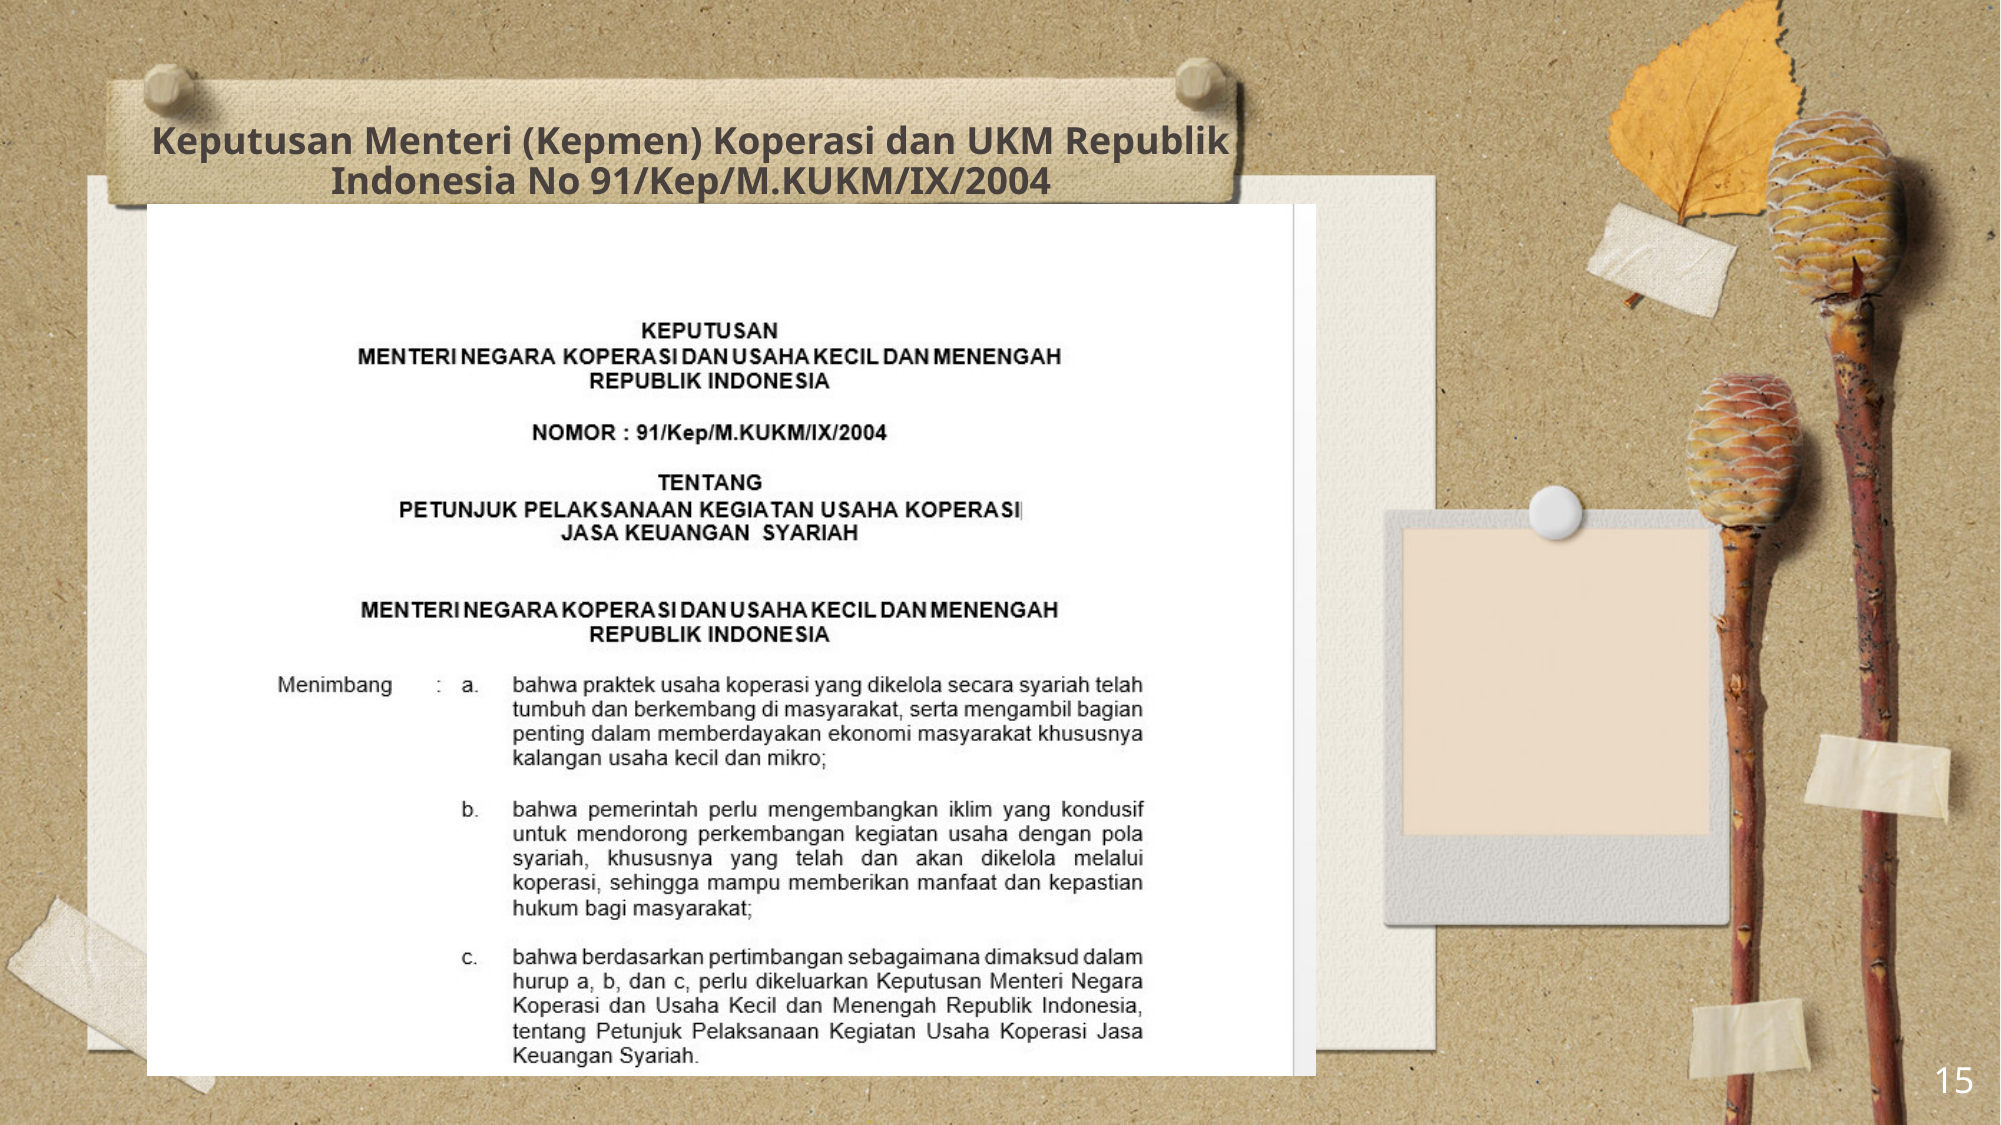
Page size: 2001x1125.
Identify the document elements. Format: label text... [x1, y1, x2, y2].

picture [0, 0, 2001, 1125]
slide_number 15 [1854, 1038, 1975, 1125]
title Keputusan Menteri (Kepmen) Koperasi dan UKM Republik Indonesia No 91/Kep/M.KUKM/IX/2004 [147, 83, 1235, 203]
